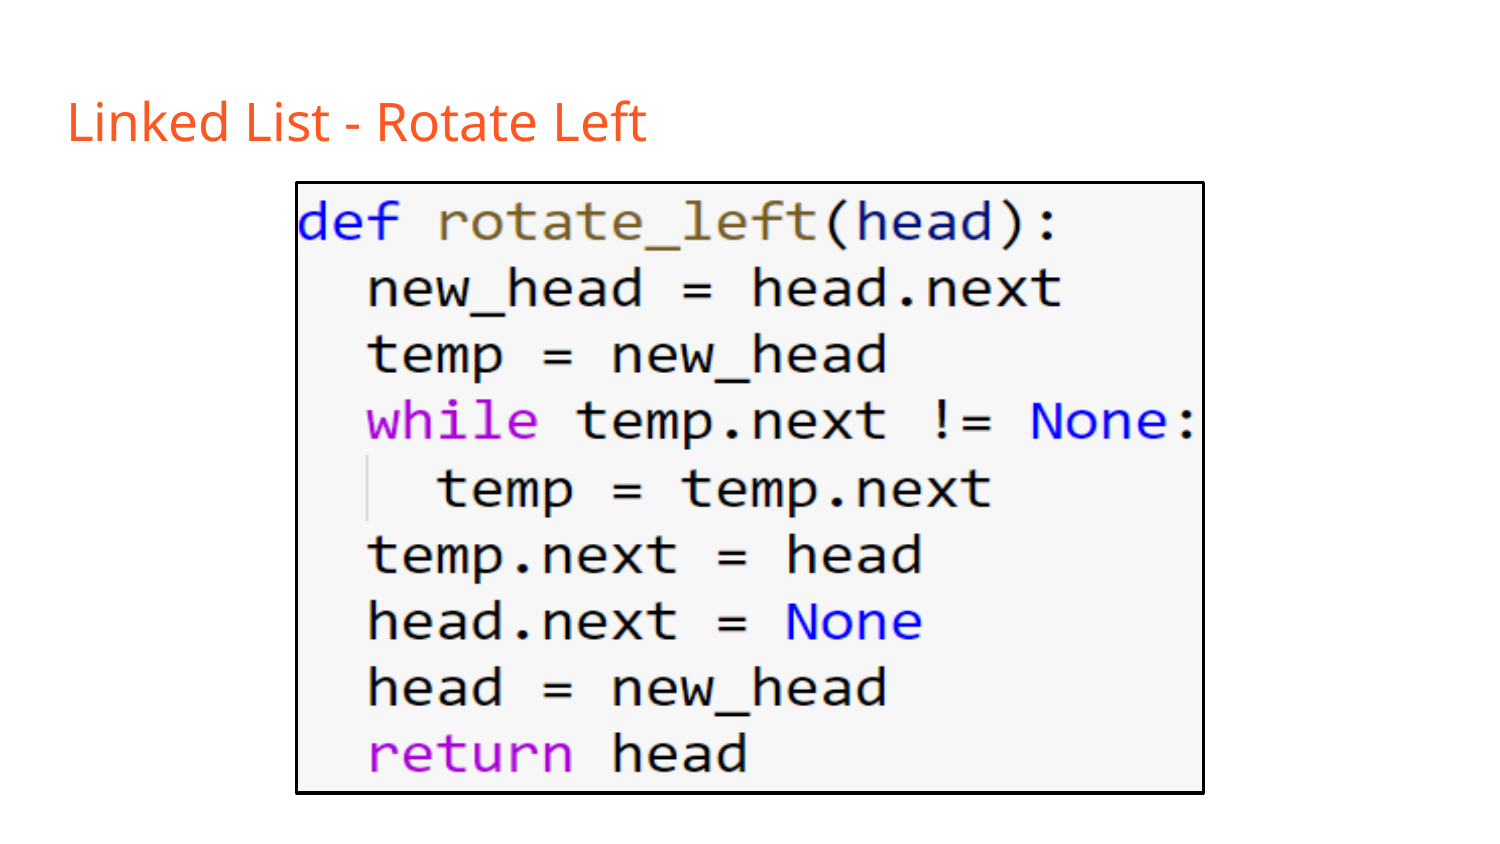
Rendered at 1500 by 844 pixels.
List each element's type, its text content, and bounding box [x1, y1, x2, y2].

title Linked List - Rotate Left [51, 72, 1449, 167]
picture [298, 183, 1202, 792]
